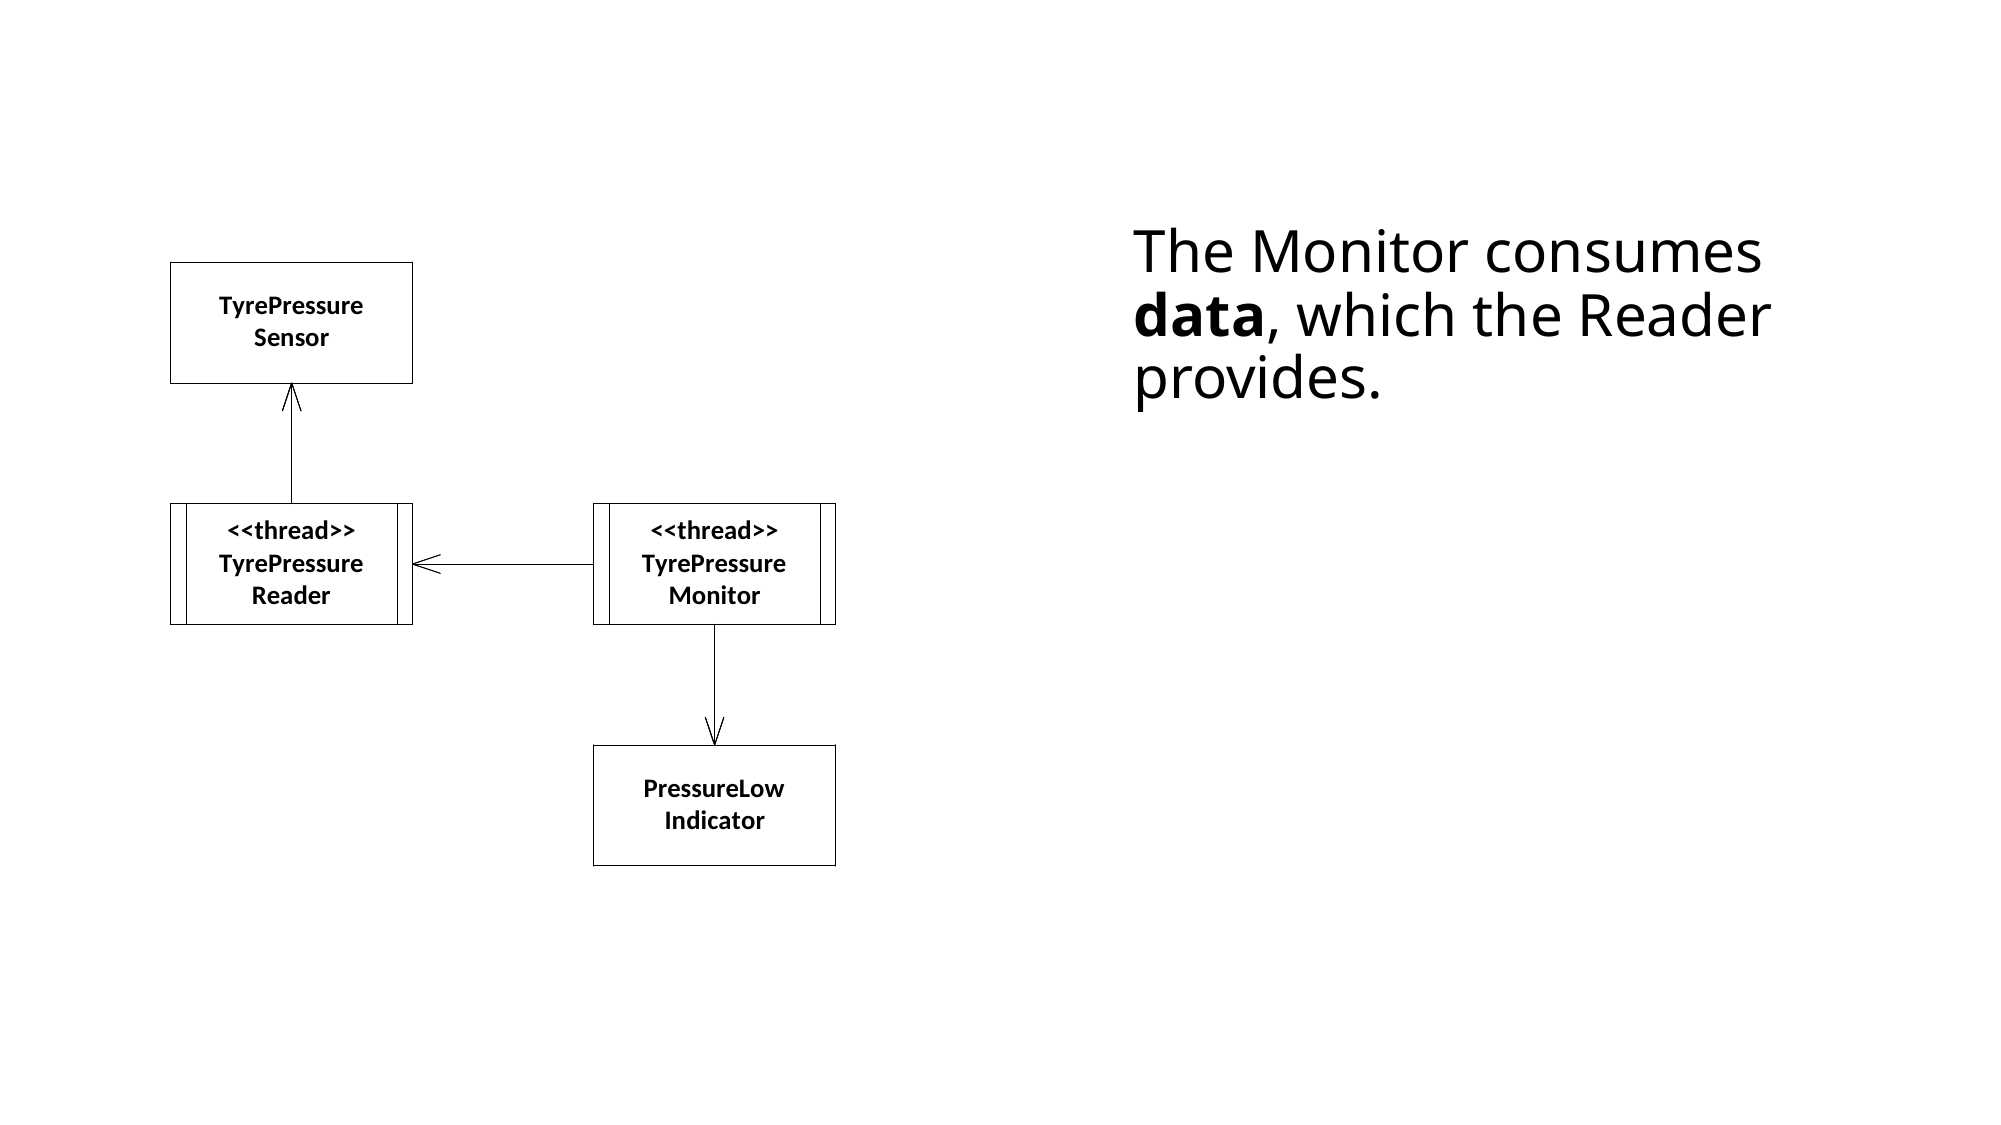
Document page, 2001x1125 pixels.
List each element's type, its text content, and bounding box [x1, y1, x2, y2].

picture [165, 257, 841, 871]
list The Monitor consumes data, which the Reader provides. [1118, 215, 1863, 1014]
